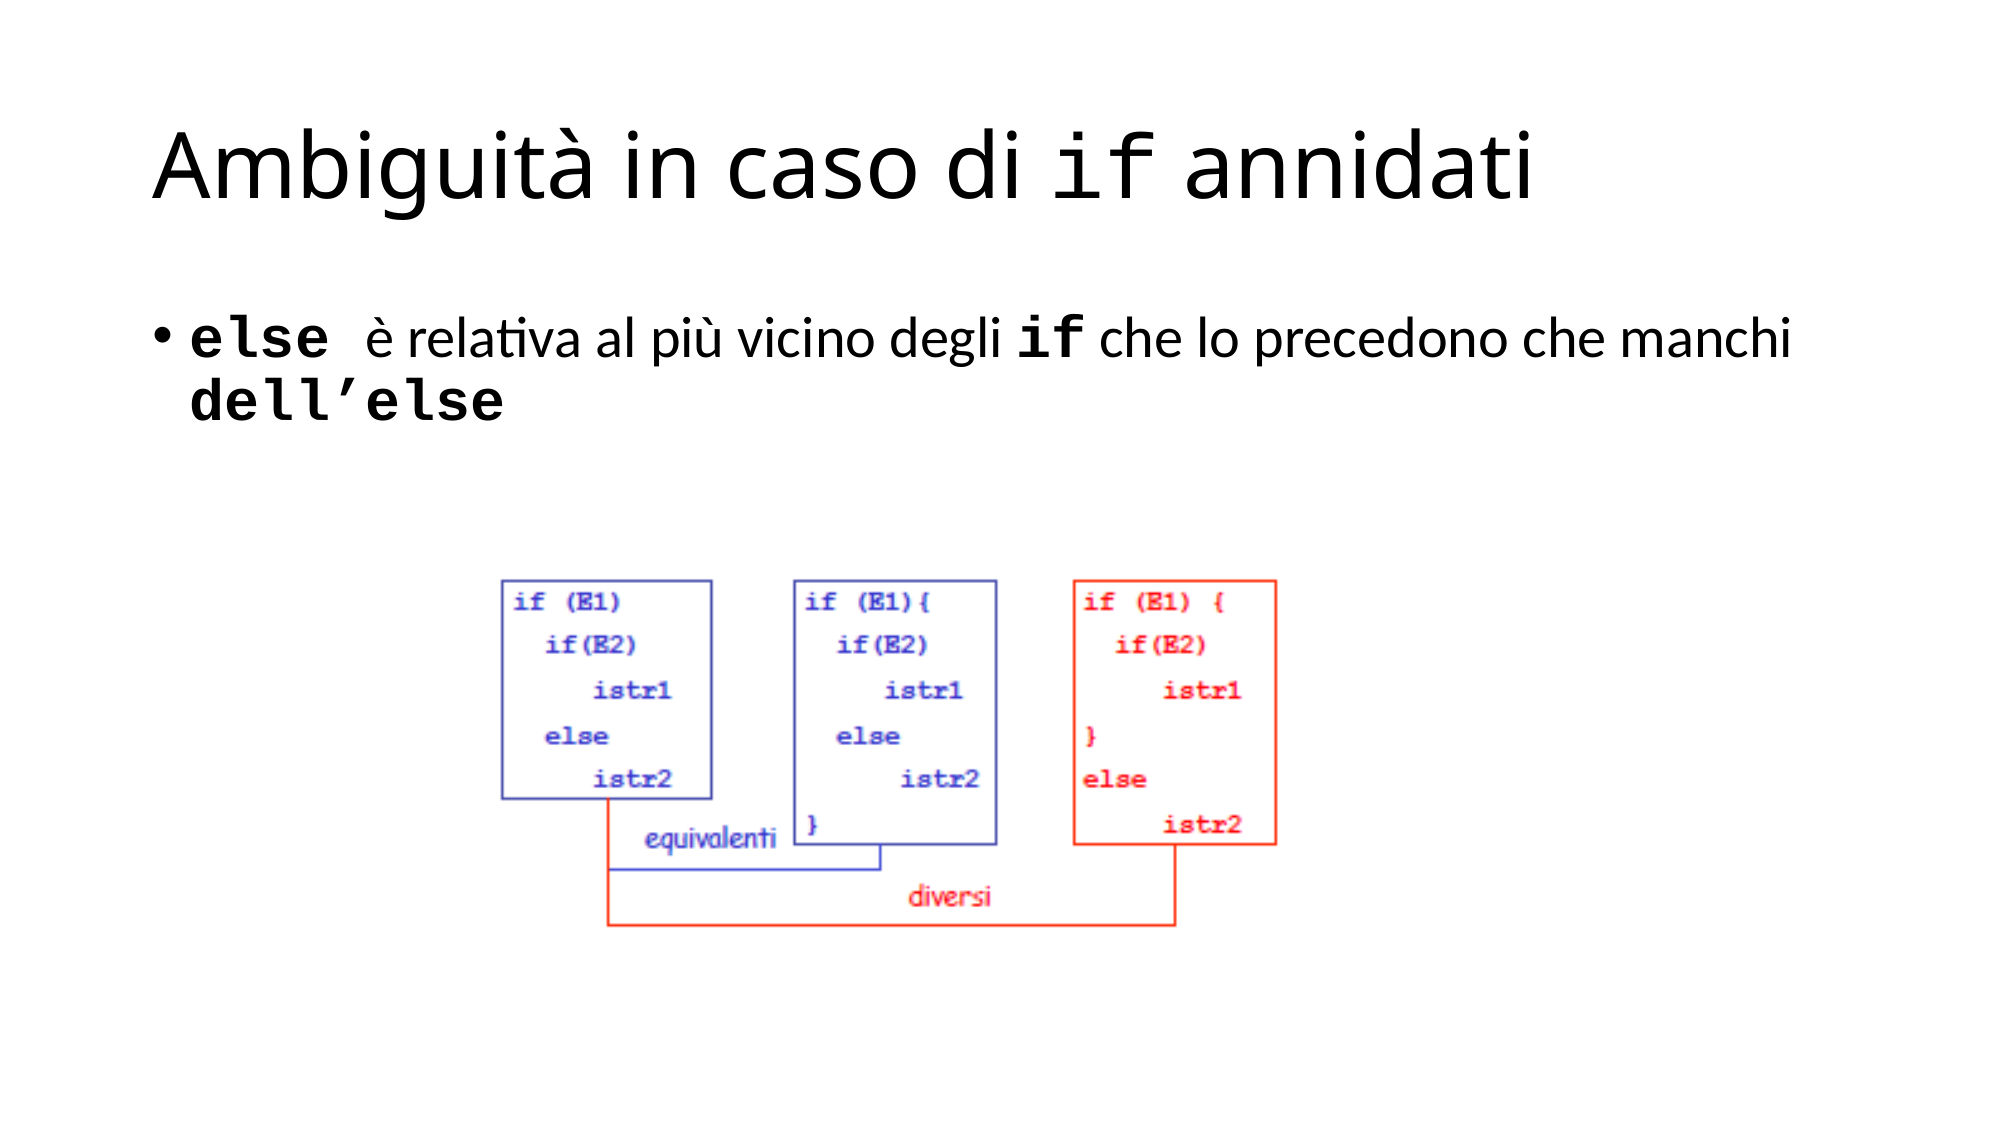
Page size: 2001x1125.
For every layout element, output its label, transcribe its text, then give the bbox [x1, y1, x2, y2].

title Ambiguità in caso di if annidati [137, 59, 1863, 278]
list else è relativa al più vicino degli if che lo precedono che manchi dell’else [137, 299, 1863, 468]
picture [464, 545, 1295, 937]
